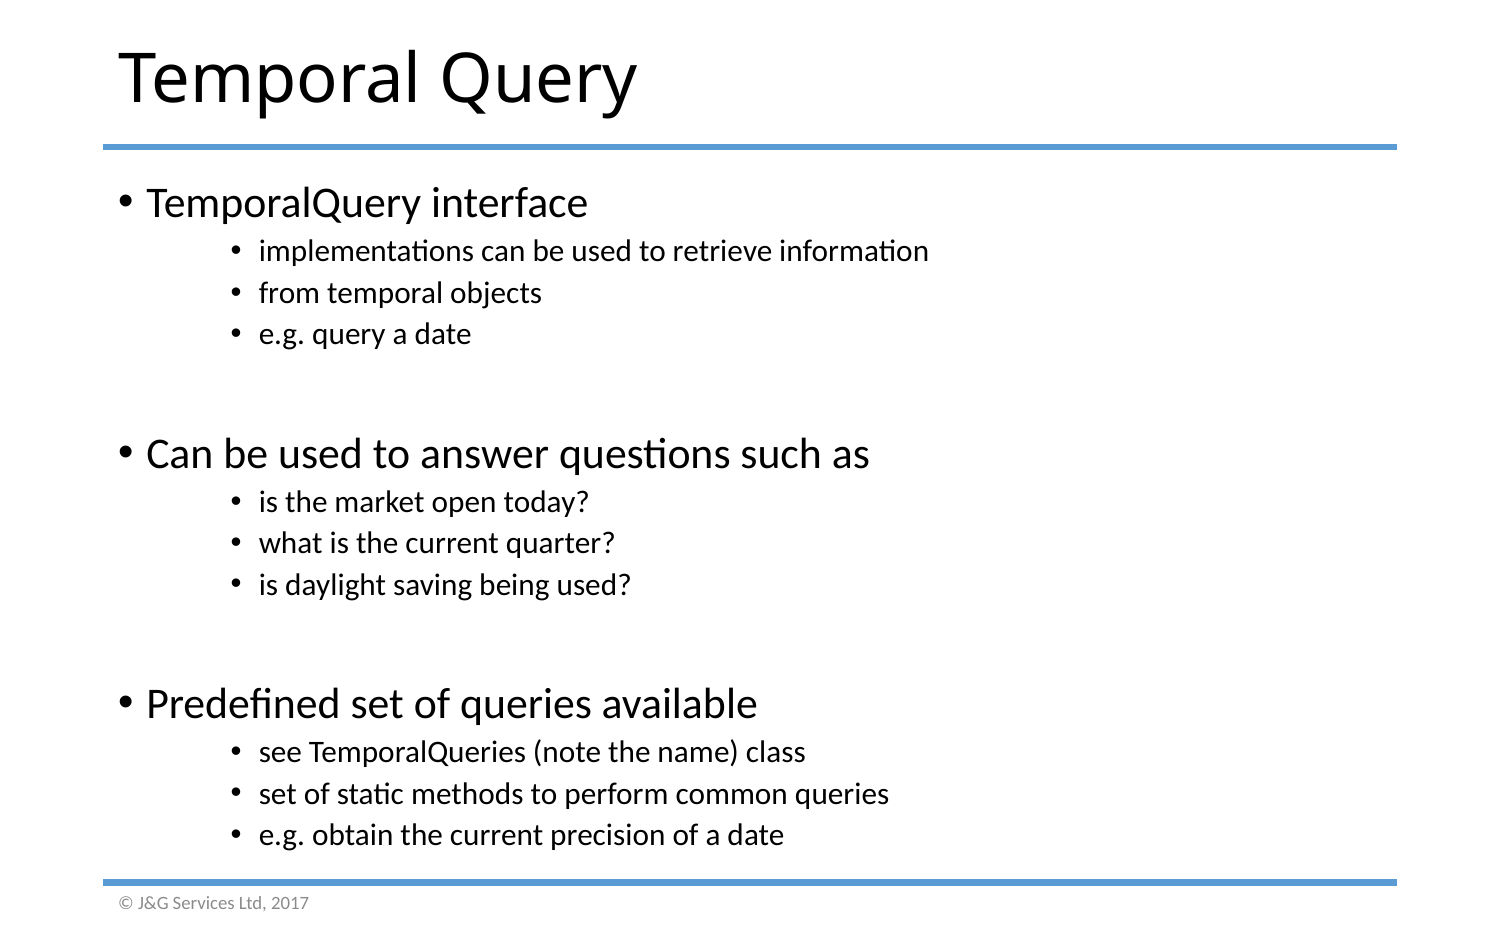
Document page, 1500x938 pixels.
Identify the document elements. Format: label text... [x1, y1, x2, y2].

list TemporalQuery interface implementations can be used to retrieve information from temporal objects e.g. query a date Can be used to answer questions such as is the market open today? what is the current quarter? is daylight saving being used? Predefined set of queries available see TemporalQueries (note the name) class set of static methods to perform common queries e.g. obtain the current precision of a date [103, 172, 1397, 858]
title Temporal Query [103, 27, 1397, 133]
